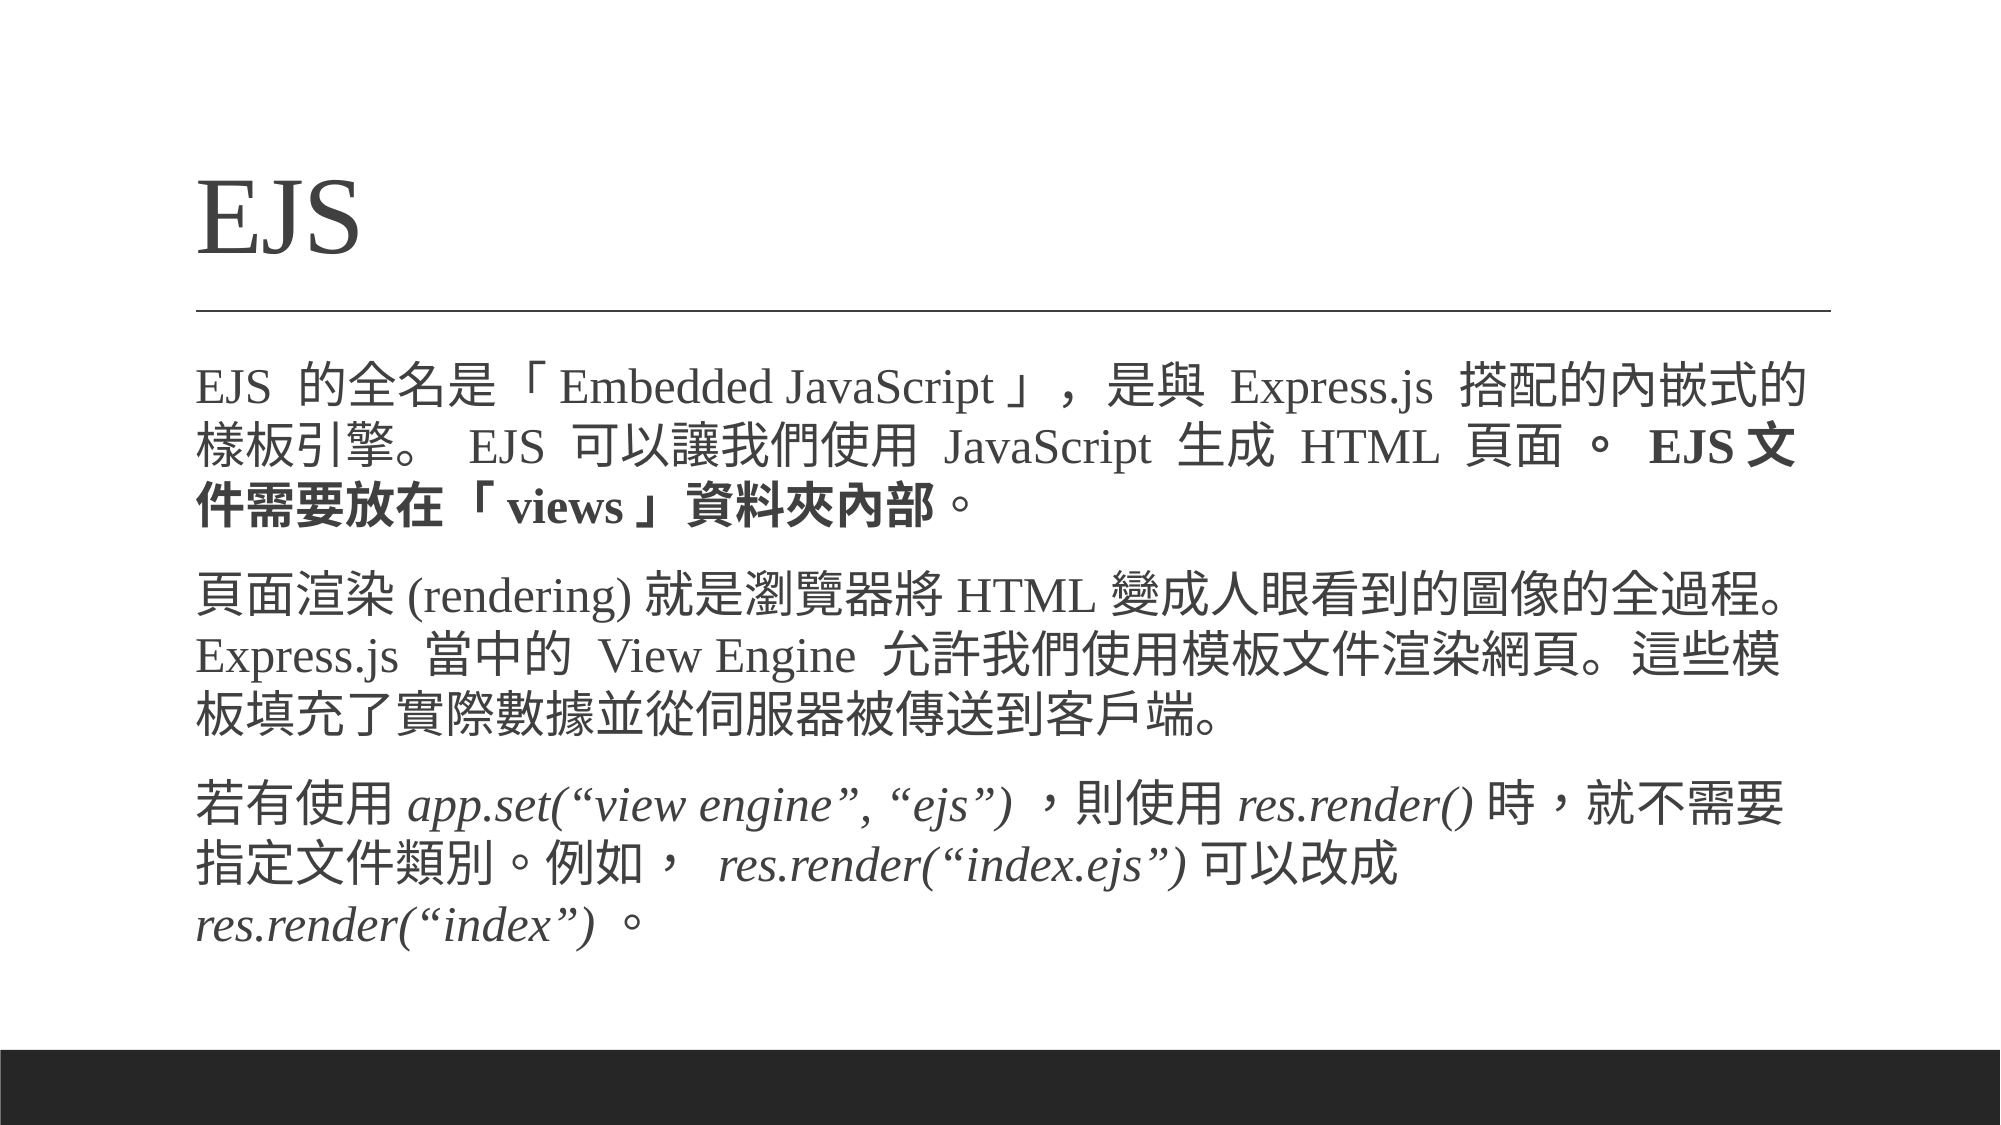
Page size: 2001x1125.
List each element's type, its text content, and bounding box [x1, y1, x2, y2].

list EJS 的全名是「Embedded JavaScript」，是與 Express.js 搭配的內嵌式的樣板引擎。 EJS 可以讓我們使用 JavaScript 生成 HTML 頁面 。 EJS文件需要放在「views」資料夾內部。 頁面渲染(rendering)就是瀏覽器將HTML變成人眼看到的圖像的全過程。Express.js 當中的 View Engine 允許我們使用模板文件渲染網頁。這些模板填充了實際數據並從伺服器被傳送到客戶端。 若有使用app.set(“view engine”, “ejs”)，則使用res.render()時，就不需要指定文件類別。例如， res.render(“index.ejs”)可以改成res.render(“index”)。 [180, 345, 1830, 963]
title EJS [180, 47, 1830, 285]
